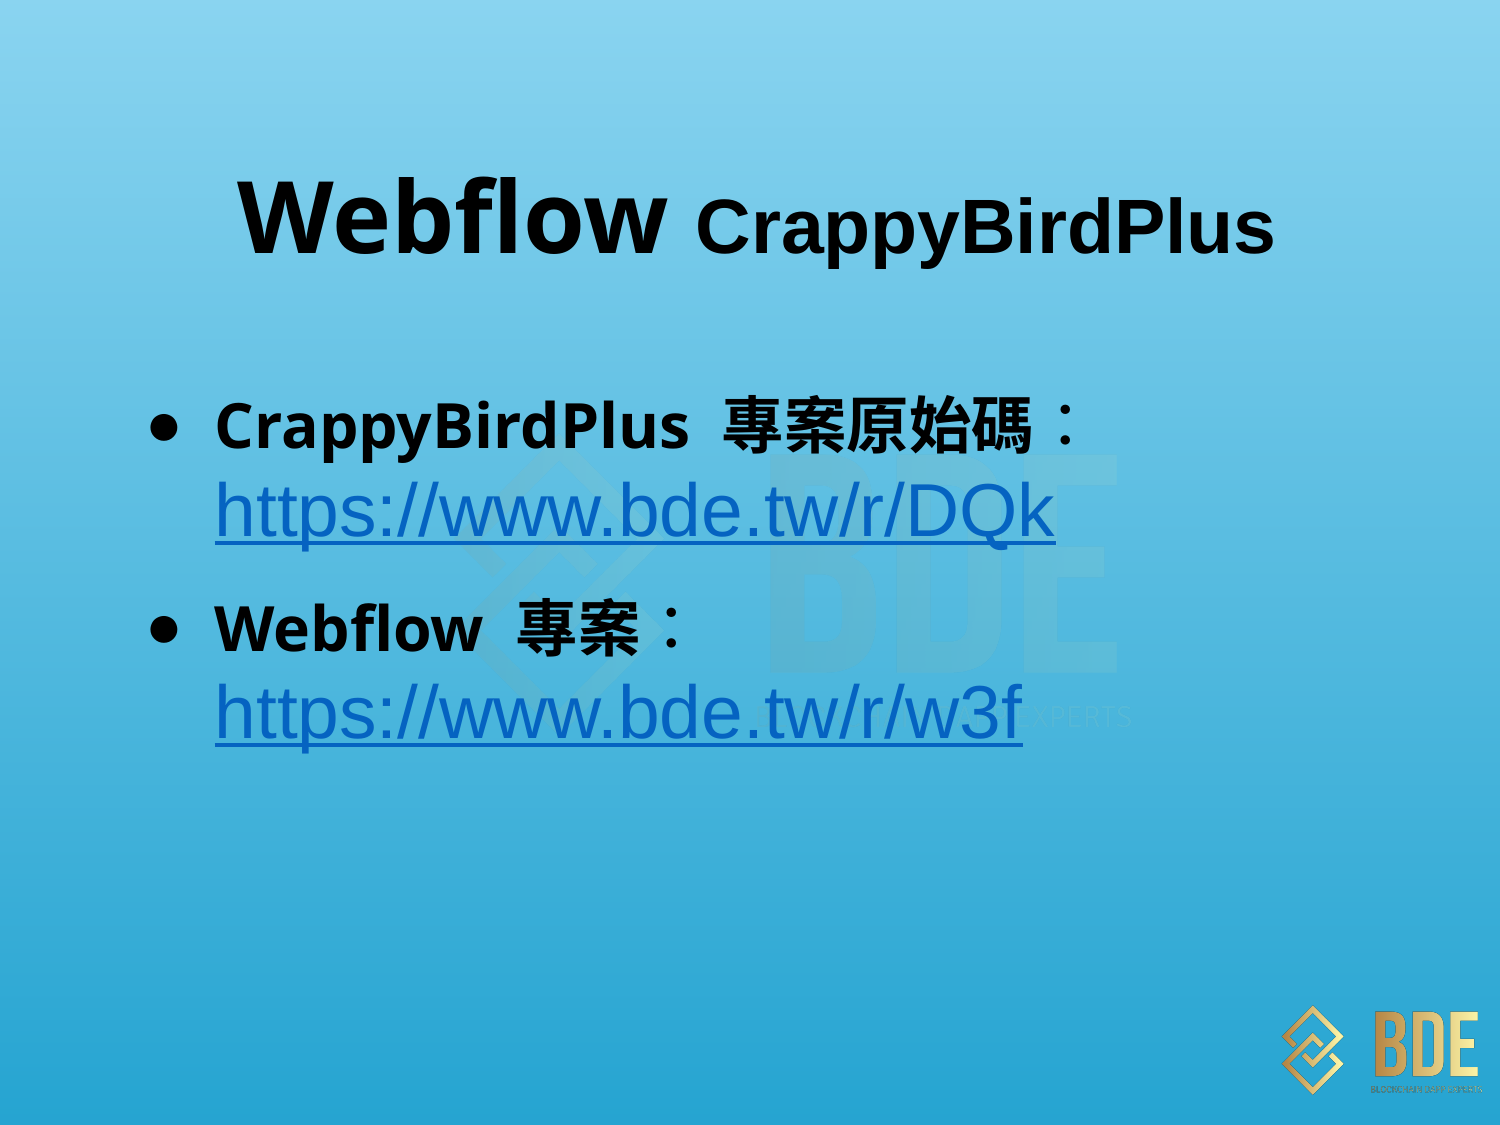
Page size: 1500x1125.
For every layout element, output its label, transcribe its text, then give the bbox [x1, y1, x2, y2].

picture [1247, 984, 1488, 1115]
text_box Webflow CrappyBirdPlus CrappyBirdPlus 專案原始碼： https://www.bde.tw/r/DQk Webflow 專案： https://www.bde.tw/r/w3f [124, 138, 1391, 983]
